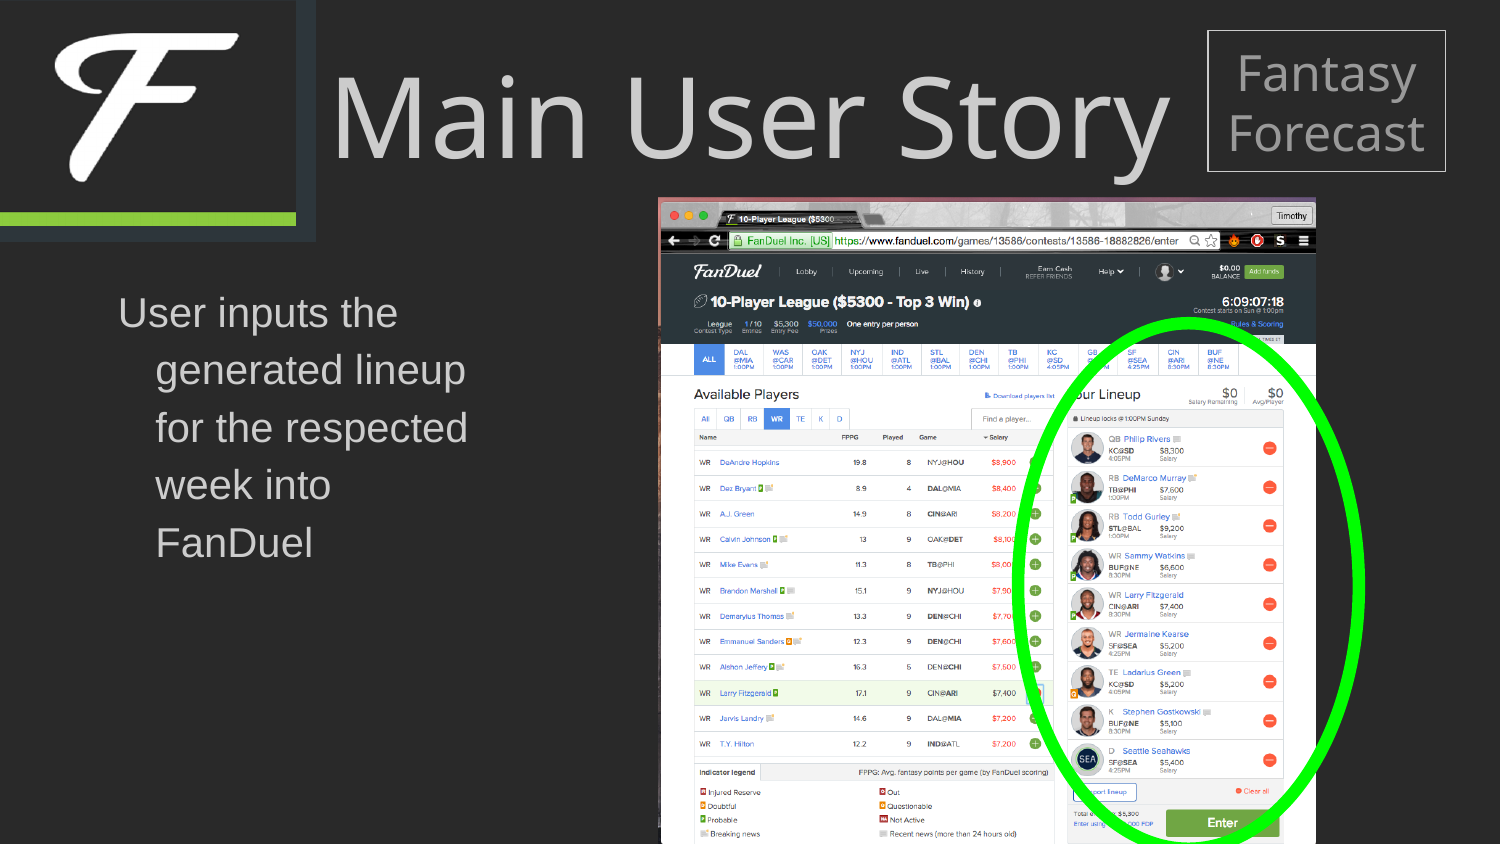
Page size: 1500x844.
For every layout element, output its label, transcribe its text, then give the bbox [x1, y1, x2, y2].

picture [0, 0, 1500, 844]
text_box [1321, 420, 1359, 752]
title Main User Story [51, 30, 1207, 125]
list User inputs the generated lineup for the respected week into FanDuel [65, 262, 513, 844]
text_box Fantasy Forecast [1207, 30, 1446, 172]
